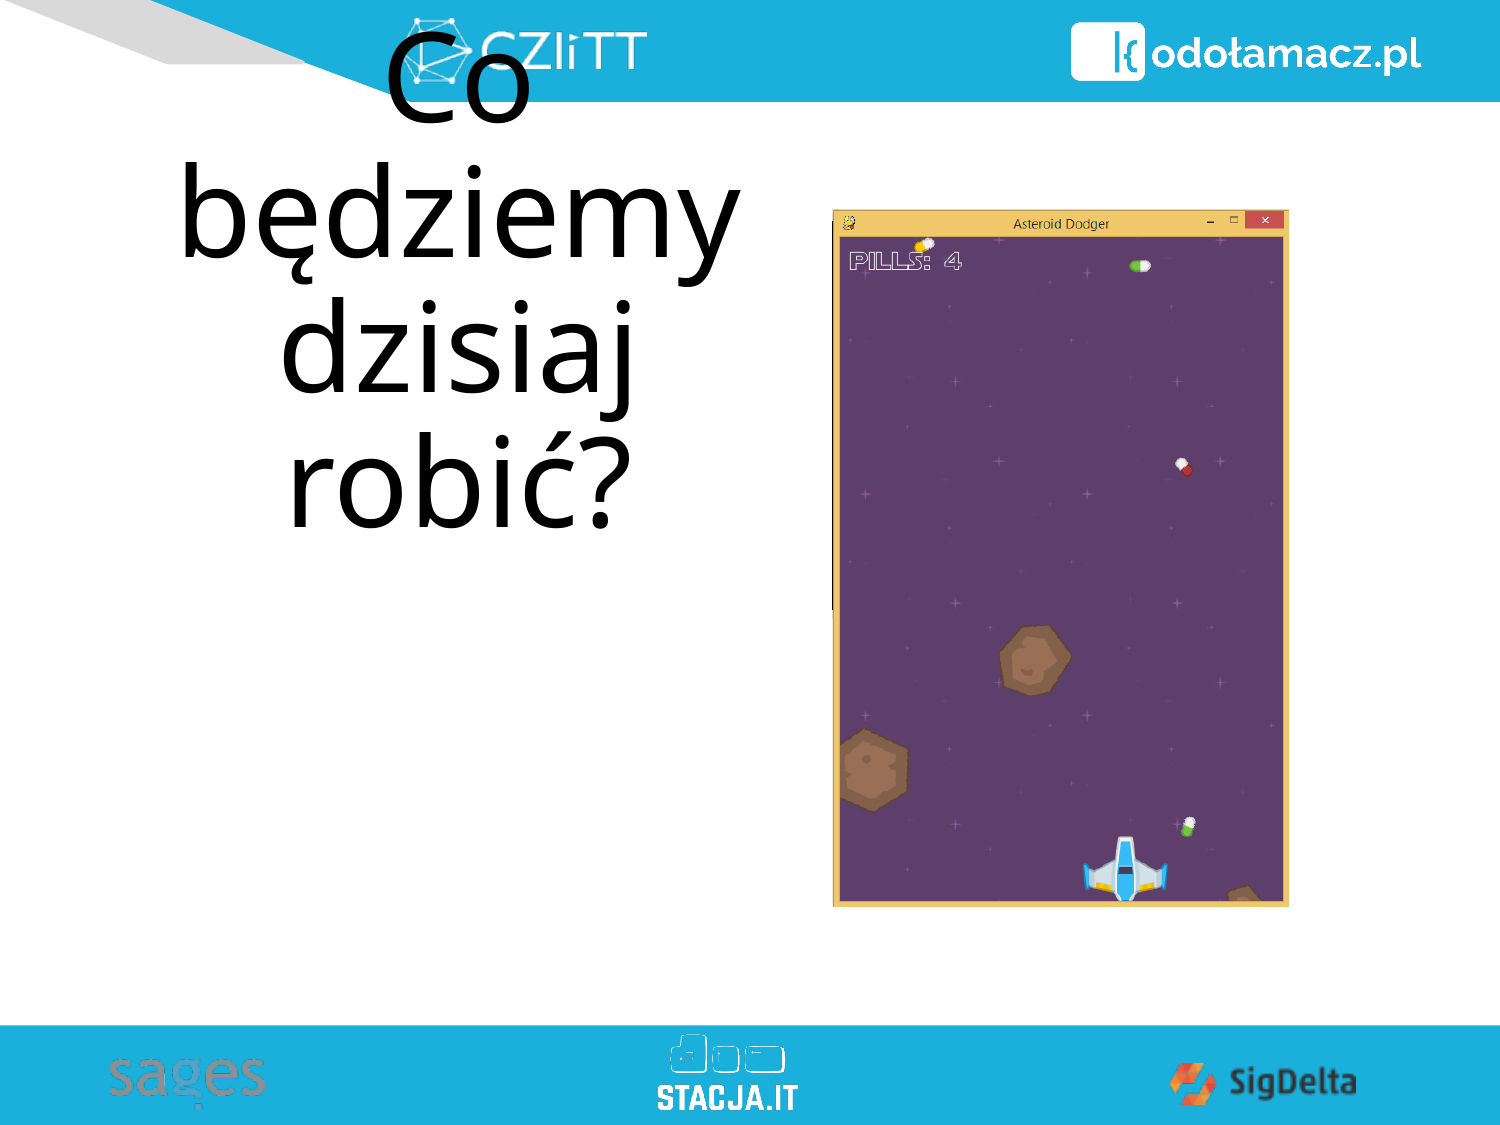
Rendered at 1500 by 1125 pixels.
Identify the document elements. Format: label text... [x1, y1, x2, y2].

picture [110, 1058, 265, 1110]
picture [1045, 0, 1447, 113]
picture [651, 1030, 804, 1115]
picture [397, 18, 647, 84]
picture [832, 209, 1289, 907]
picture [1170, 1063, 1356, 1105]
title Co będziemy dzisiaj robić? [108, 219, 809, 563]
